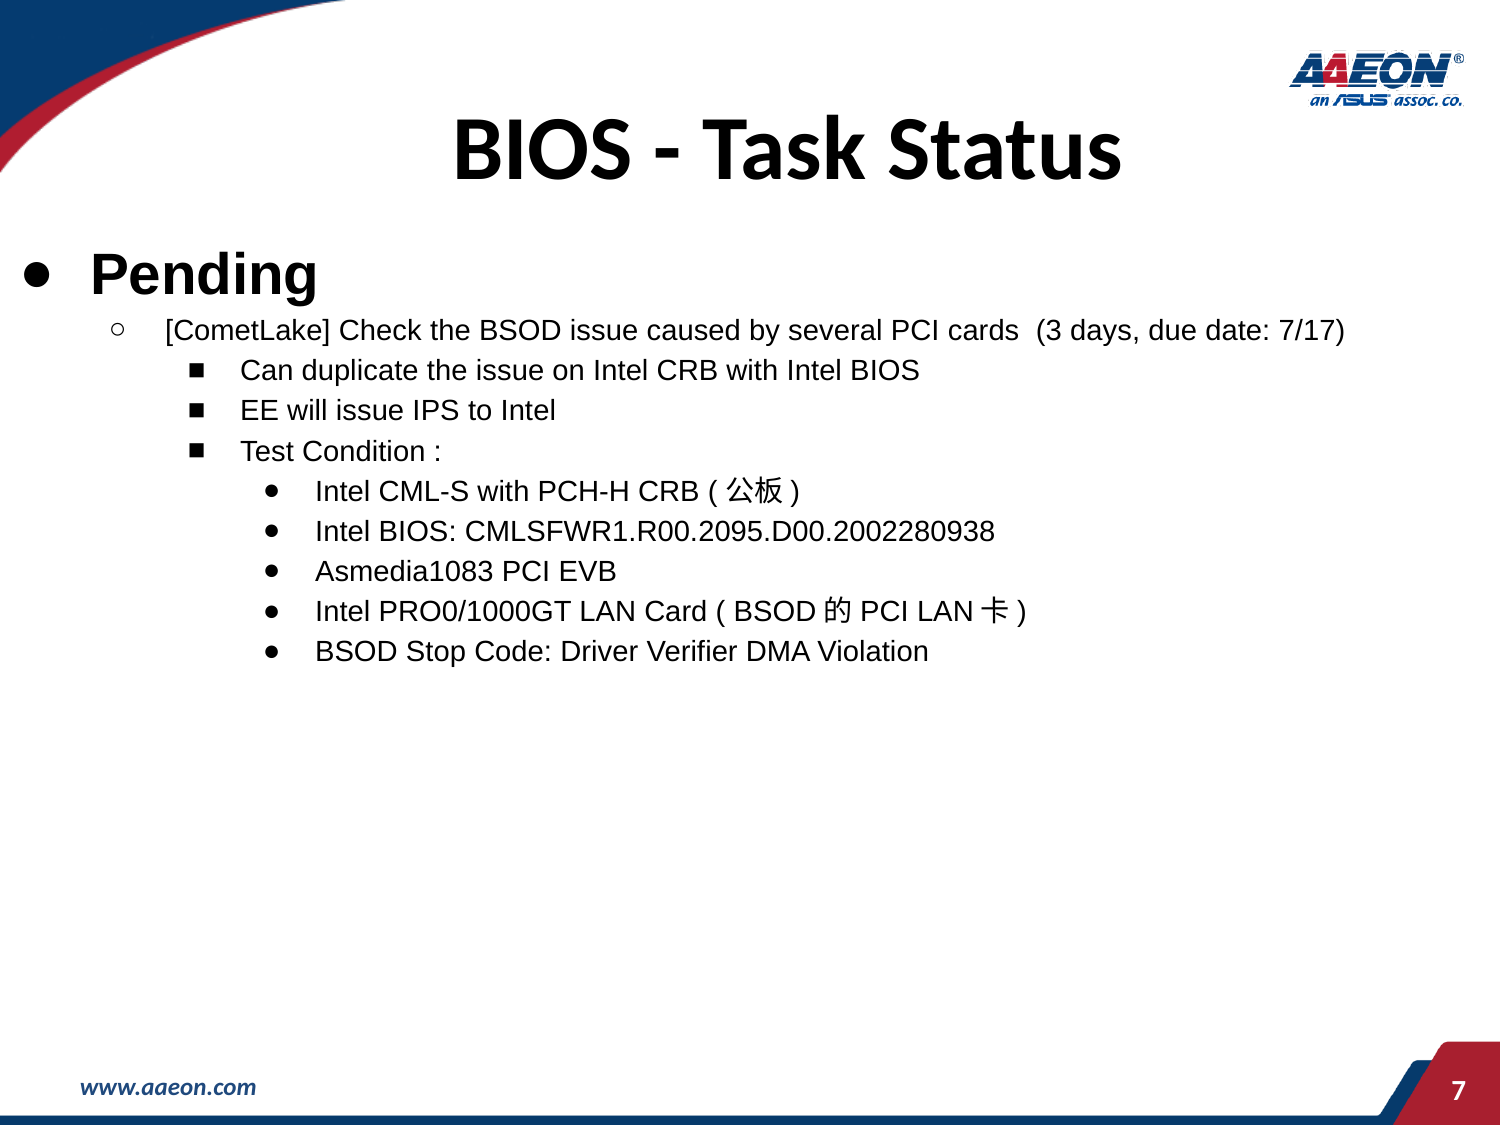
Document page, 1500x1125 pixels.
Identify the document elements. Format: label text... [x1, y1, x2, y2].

slide_number ‹#› [1423, 1058, 1495, 1119]
title BIOS - Task Status [113, 48, 1464, 186]
text_box Pending [CometLake] Check the BSOD issue caused by several PCI cards (3 days, due date: 7/17) Can duplicate the issue on Intel CRB with Intel BIOS EE will issue IPS to Intel Test Condition : Intel CML-S with PCH-H CRB (公板) Intel BIOS: CMLSFWR1.R00.2095.D00.2002280938 Asmedia1083 PCI EVB Intel PRO0/1000GT LAN Card ( BSOD的PCI LAN卡) BSOD Stop Code: Driver Verifier DMA Violation [0, 186, 1500, 1107]
picture [0, 1107, 1500, 1125]
picture [0, 0, 1500, 186]
